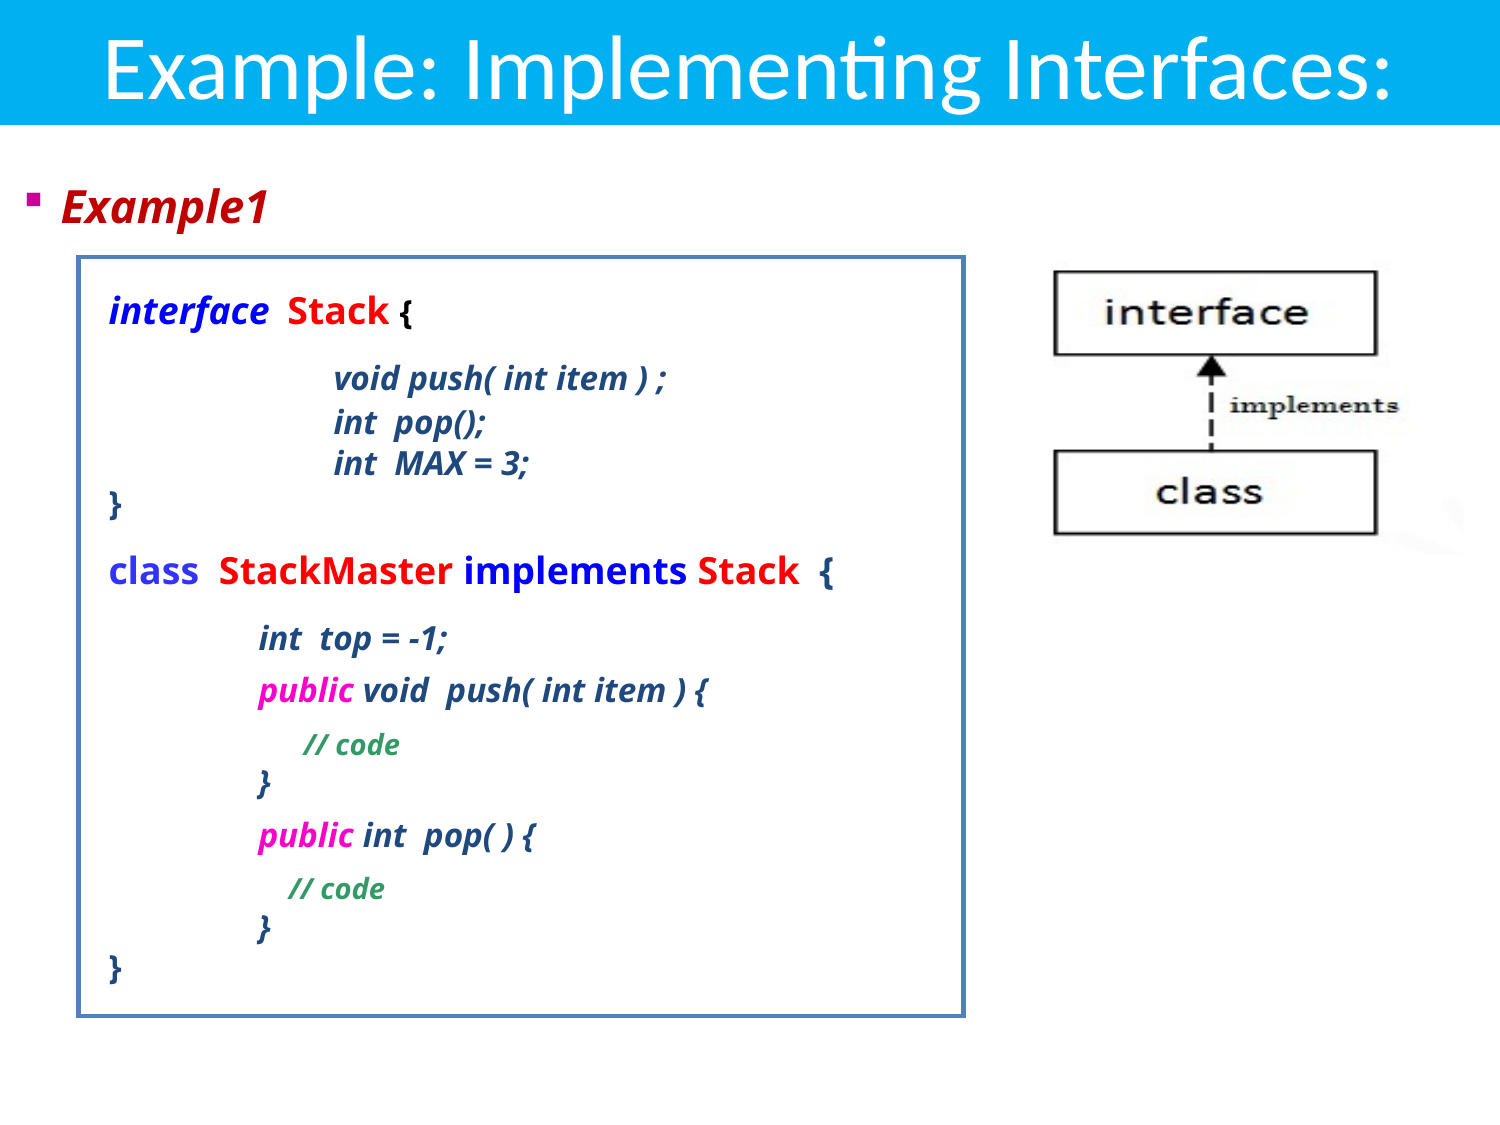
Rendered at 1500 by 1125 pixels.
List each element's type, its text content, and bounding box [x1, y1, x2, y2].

list Example1 [7, 176, 1394, 272]
title Example: Implementing Interfaces: [0, 0, 1500, 125]
picture [995, 256, 1464, 555]
text_box interface Stack { void push( int item ) ; int pop(); int MAX = 3; } class StackMaster implements Stack { int top = -1; public void push( int item ) { // code } public int pop( ) { // code } } [78, 257, 964, 1017]
